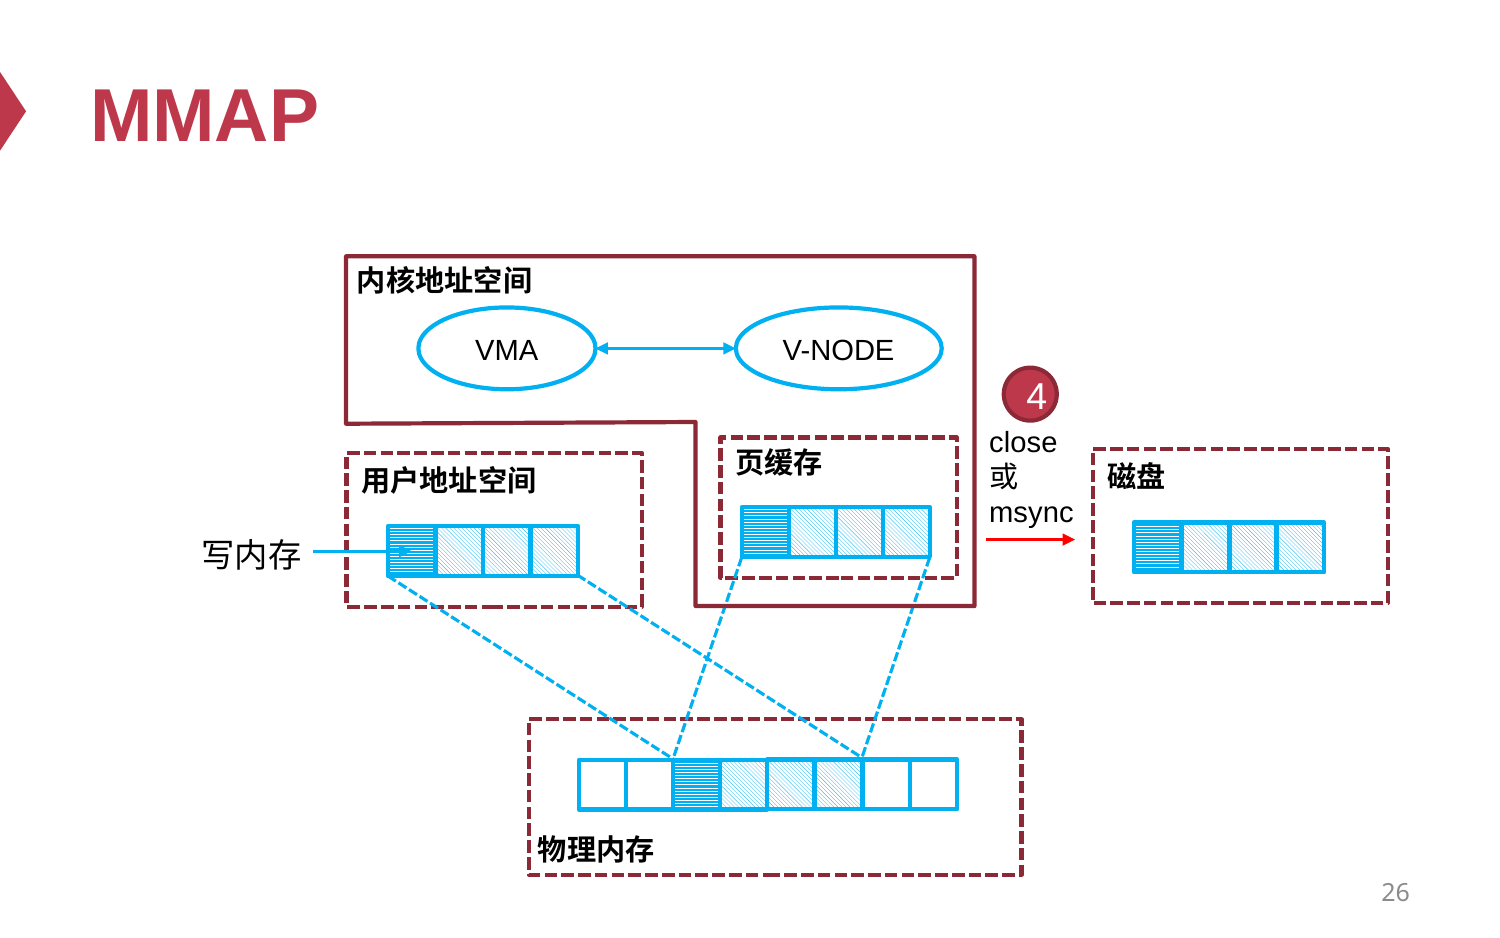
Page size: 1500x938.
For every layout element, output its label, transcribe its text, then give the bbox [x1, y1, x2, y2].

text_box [860, 557, 930, 761]
text_box [344, 559, 386, 609]
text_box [747, 574, 855, 759]
text_box 磁盘 [1105, 450, 1306, 501]
text_box 写内存 [186, 527, 333, 582]
text_box [529, 524, 580, 574]
text_box [481, 524, 529, 574]
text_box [387, 575, 574, 760]
text_box [718, 767, 769, 812]
text_box [860, 769, 908, 811]
title MMAP [75, 37, 1425, 186]
text_box 4 [1001, 365, 1059, 423]
text_box 物理内存 [523, 824, 736, 874]
text_box 用户地址空间 [346, 454, 560, 505]
text_box [813, 767, 860, 811]
text_box [671, 768, 718, 812]
text_box close 或 msync [974, 415, 1105, 536]
text_box [1132, 520, 1180, 574]
text_box [1275, 520, 1326, 574]
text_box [672, 557, 742, 760]
text_box V-NODE [733, 305, 944, 392]
text_box [765, 767, 813, 811]
text_box [527, 717, 1024, 877]
slide_number 26 [1074, 868, 1425, 919]
text_box [386, 524, 433, 575]
text_box [343, 254, 977, 609]
text_box [908, 757, 959, 811]
text_box [577, 768, 624, 812]
text_box [344, 451, 644, 572]
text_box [576, 574, 667, 759]
text_box [1227, 520, 1275, 574]
text_box [433, 524, 481, 574]
text_box [624, 768, 671, 812]
text_box [1180, 520, 1227, 574]
text_box [1091, 447, 1390, 605]
